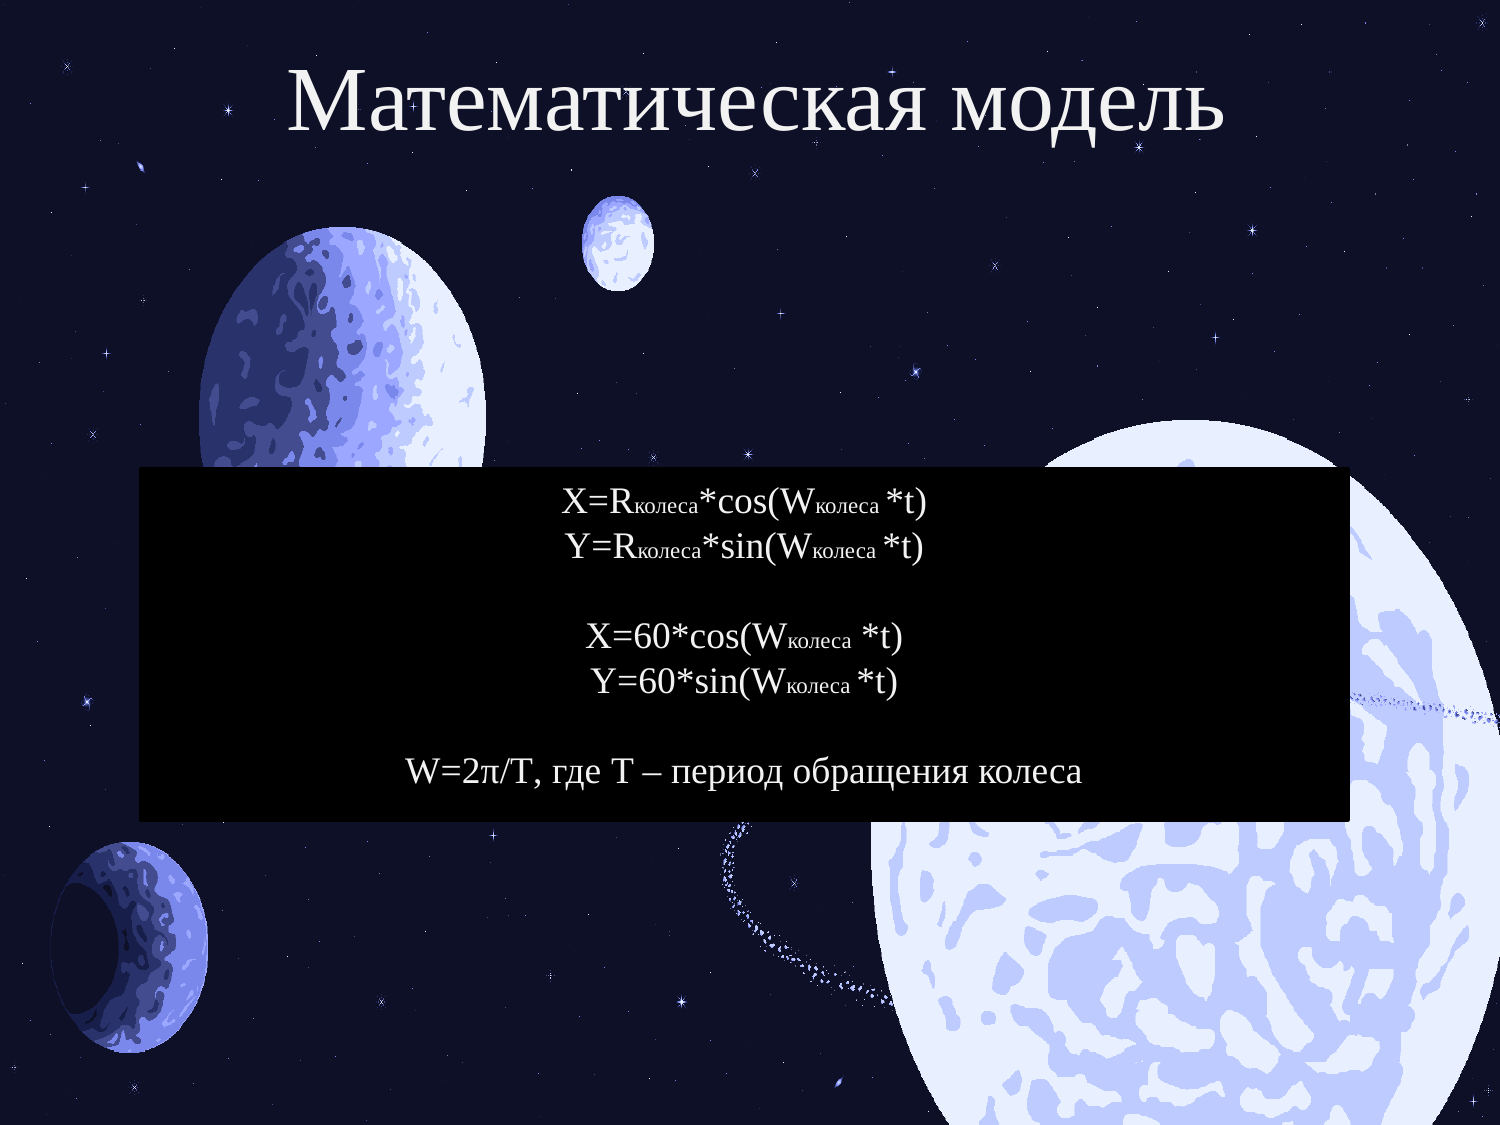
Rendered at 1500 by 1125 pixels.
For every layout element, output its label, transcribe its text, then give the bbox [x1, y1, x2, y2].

picture [0, 0, 1500, 1125]
title Математическая модель [82, 0, 1432, 188]
text_box X=Rколеса*cos(Wколеса *t) Y=Rколеса*sin(Wколеса *t) X=60*cos(Wколеса *t) Y=60*sin(Wколеса *t) W=2π/T, где T – период обращения колеса [140, 468, 1348, 889]
